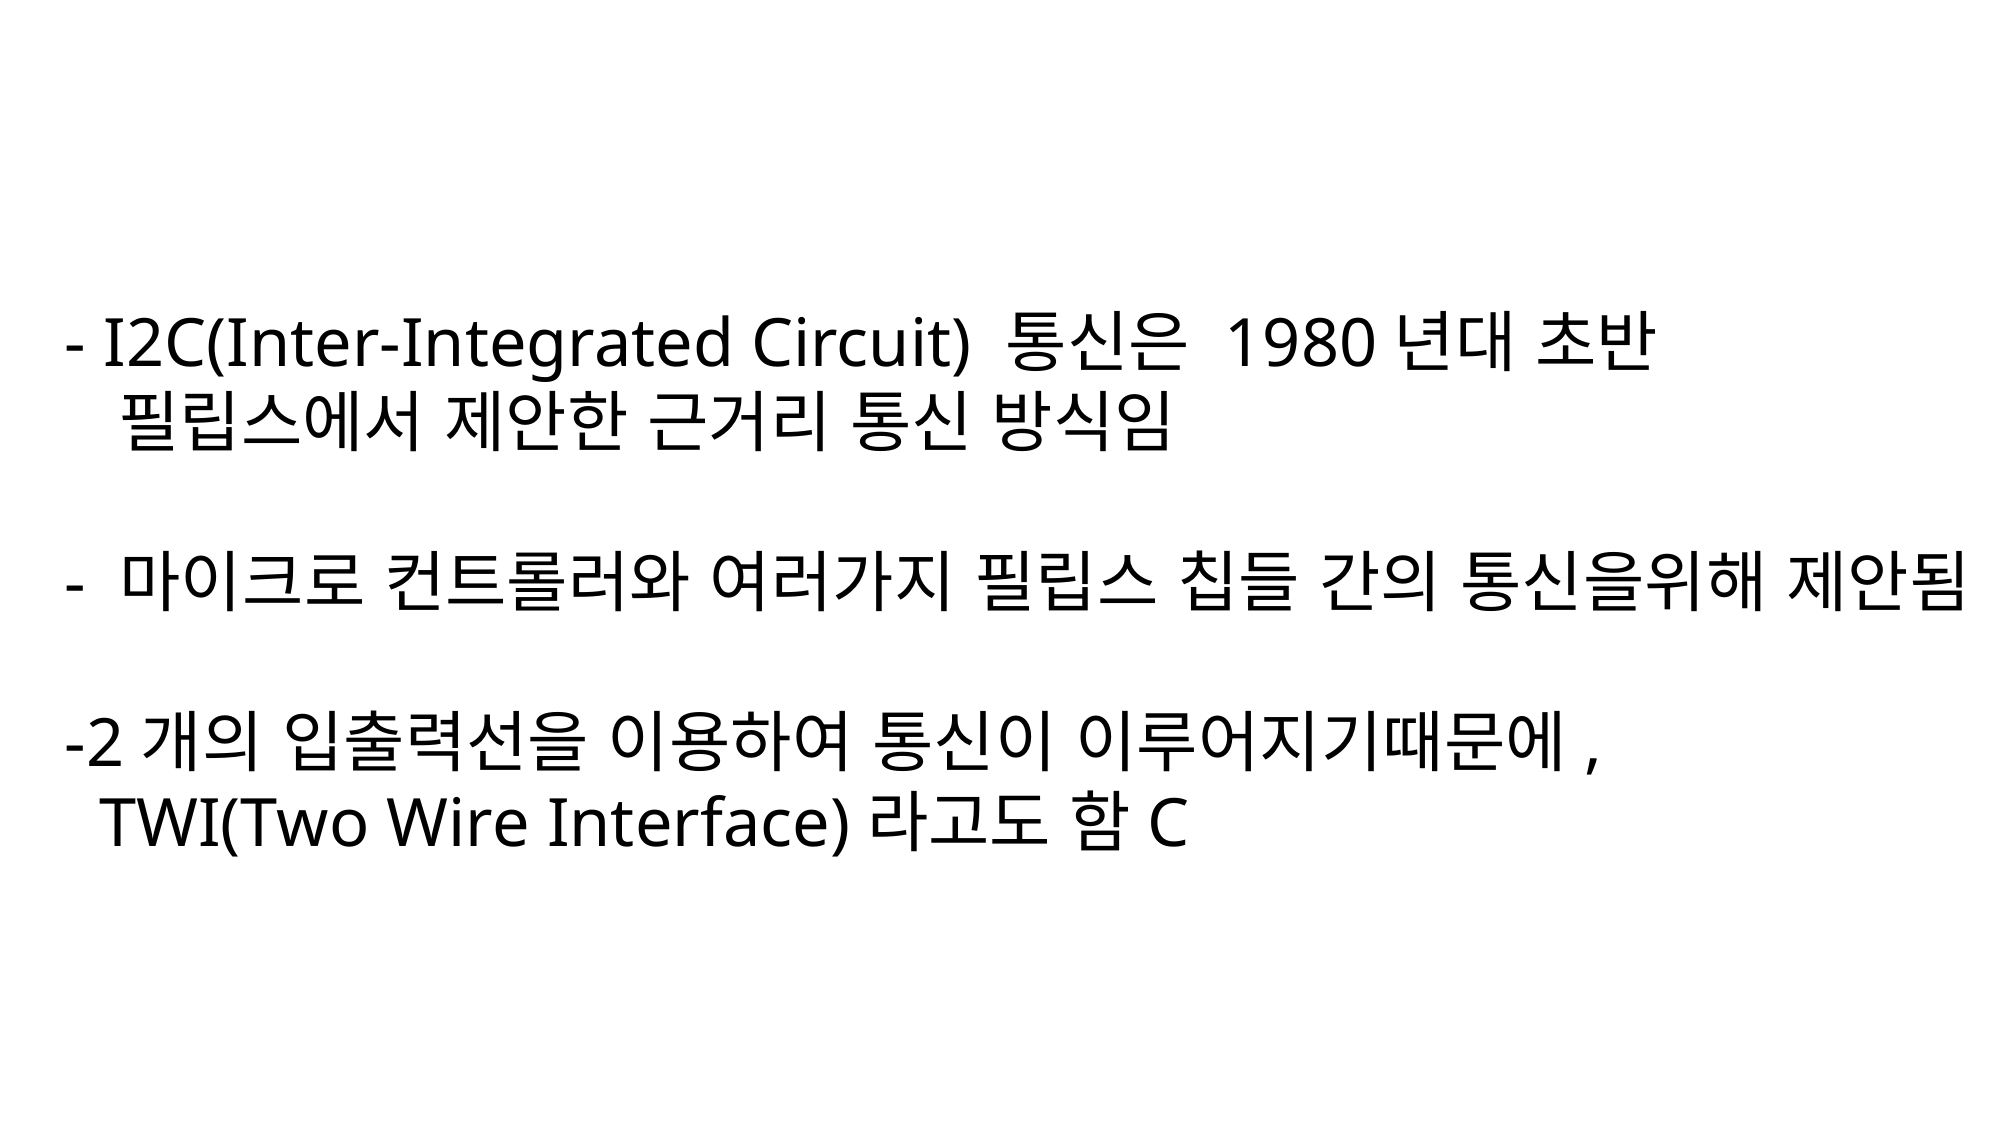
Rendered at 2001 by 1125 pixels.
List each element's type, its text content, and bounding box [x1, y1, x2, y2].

text_box - I2C(Inter-Integrated Circuit) 통신은 1980년대 초반 필립스에서 제안한 근거리 통신 방식임 - 마이크로 컨트롤러와 여러가지 필립스 칩들 간의 통신을위해 제안됨 -2개의 입출력선을 이용하여 통신이 이루어지기때문에, TWI(Two Wire Interface)라고도 함C [50, 292, 1988, 868]
